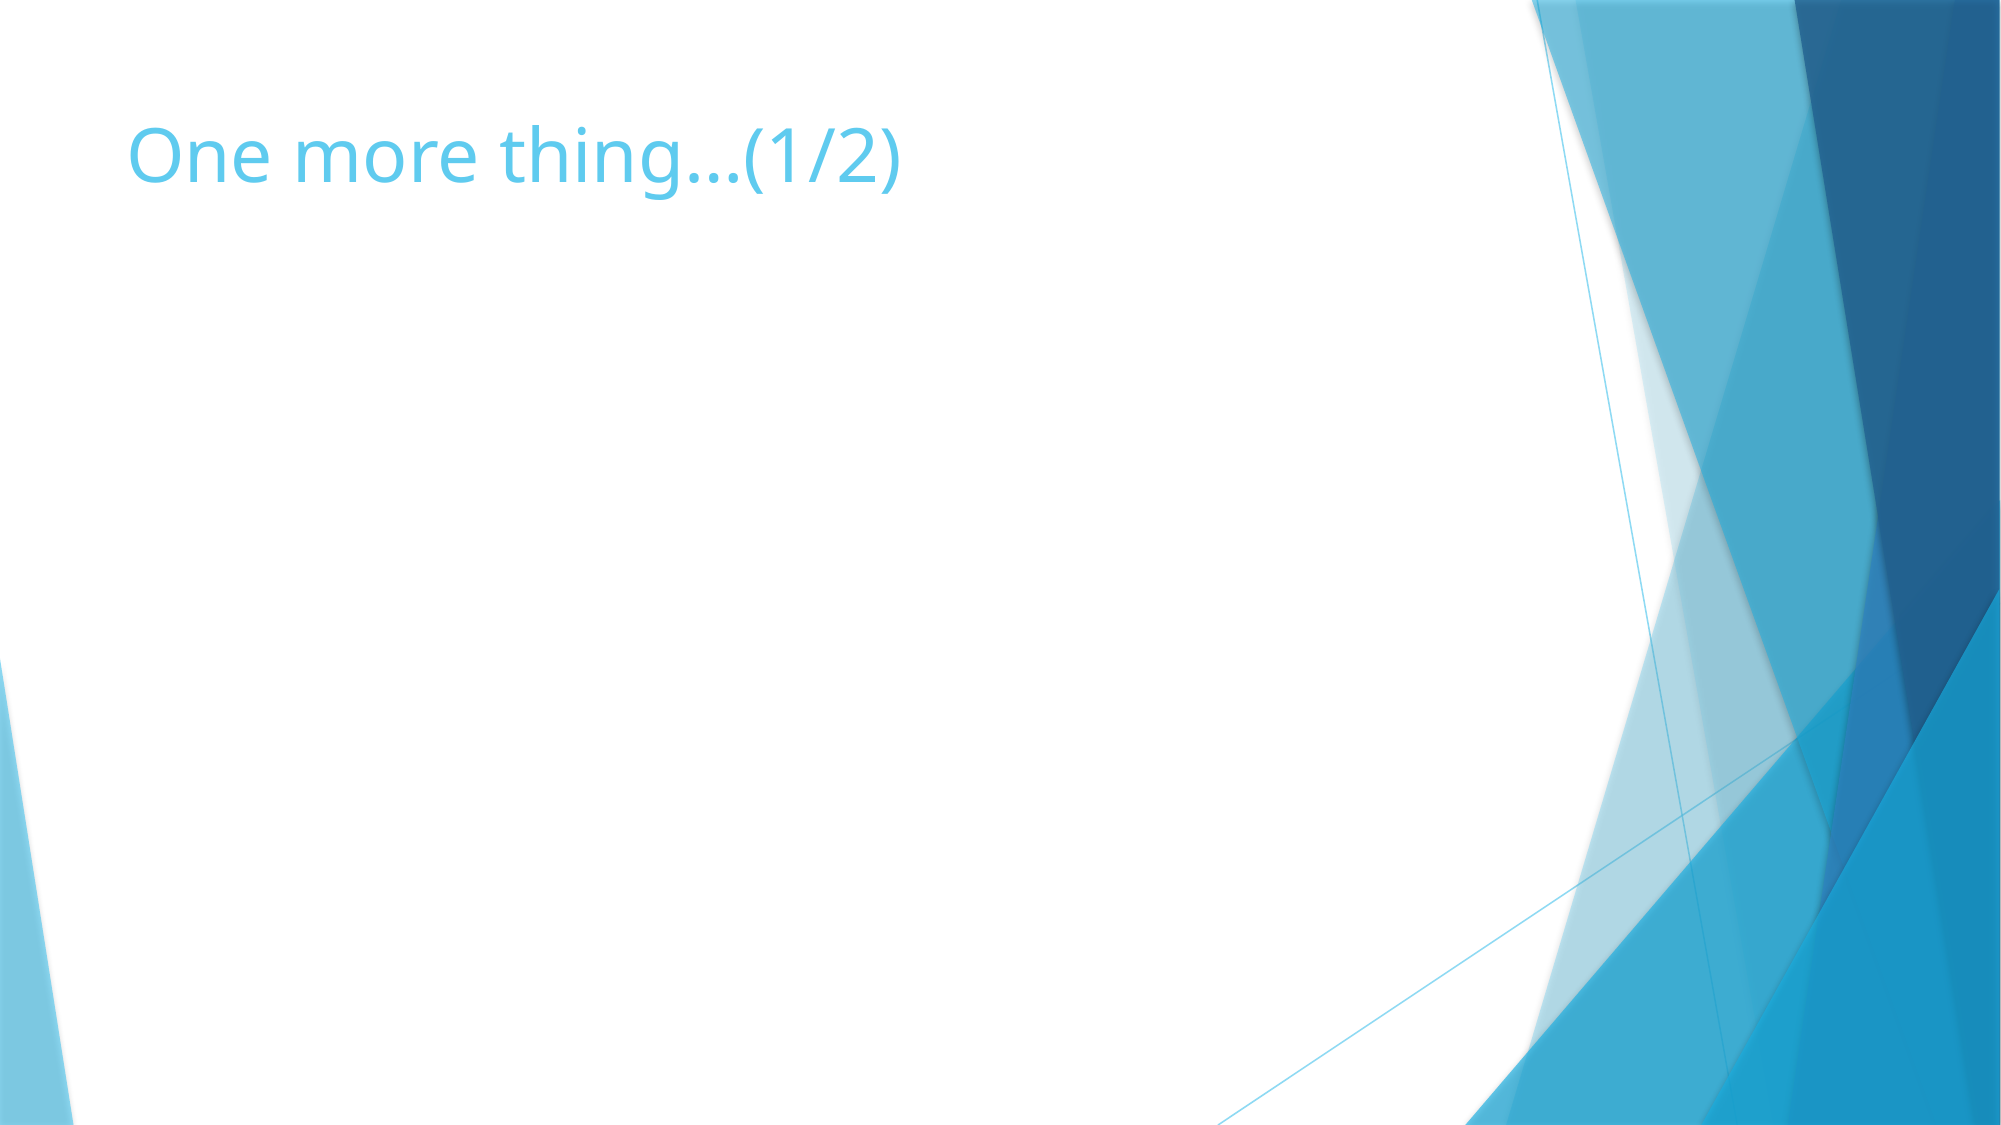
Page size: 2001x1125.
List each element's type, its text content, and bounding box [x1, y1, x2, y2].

title One more thing…(1/2) [111, 99, 1522, 317]
